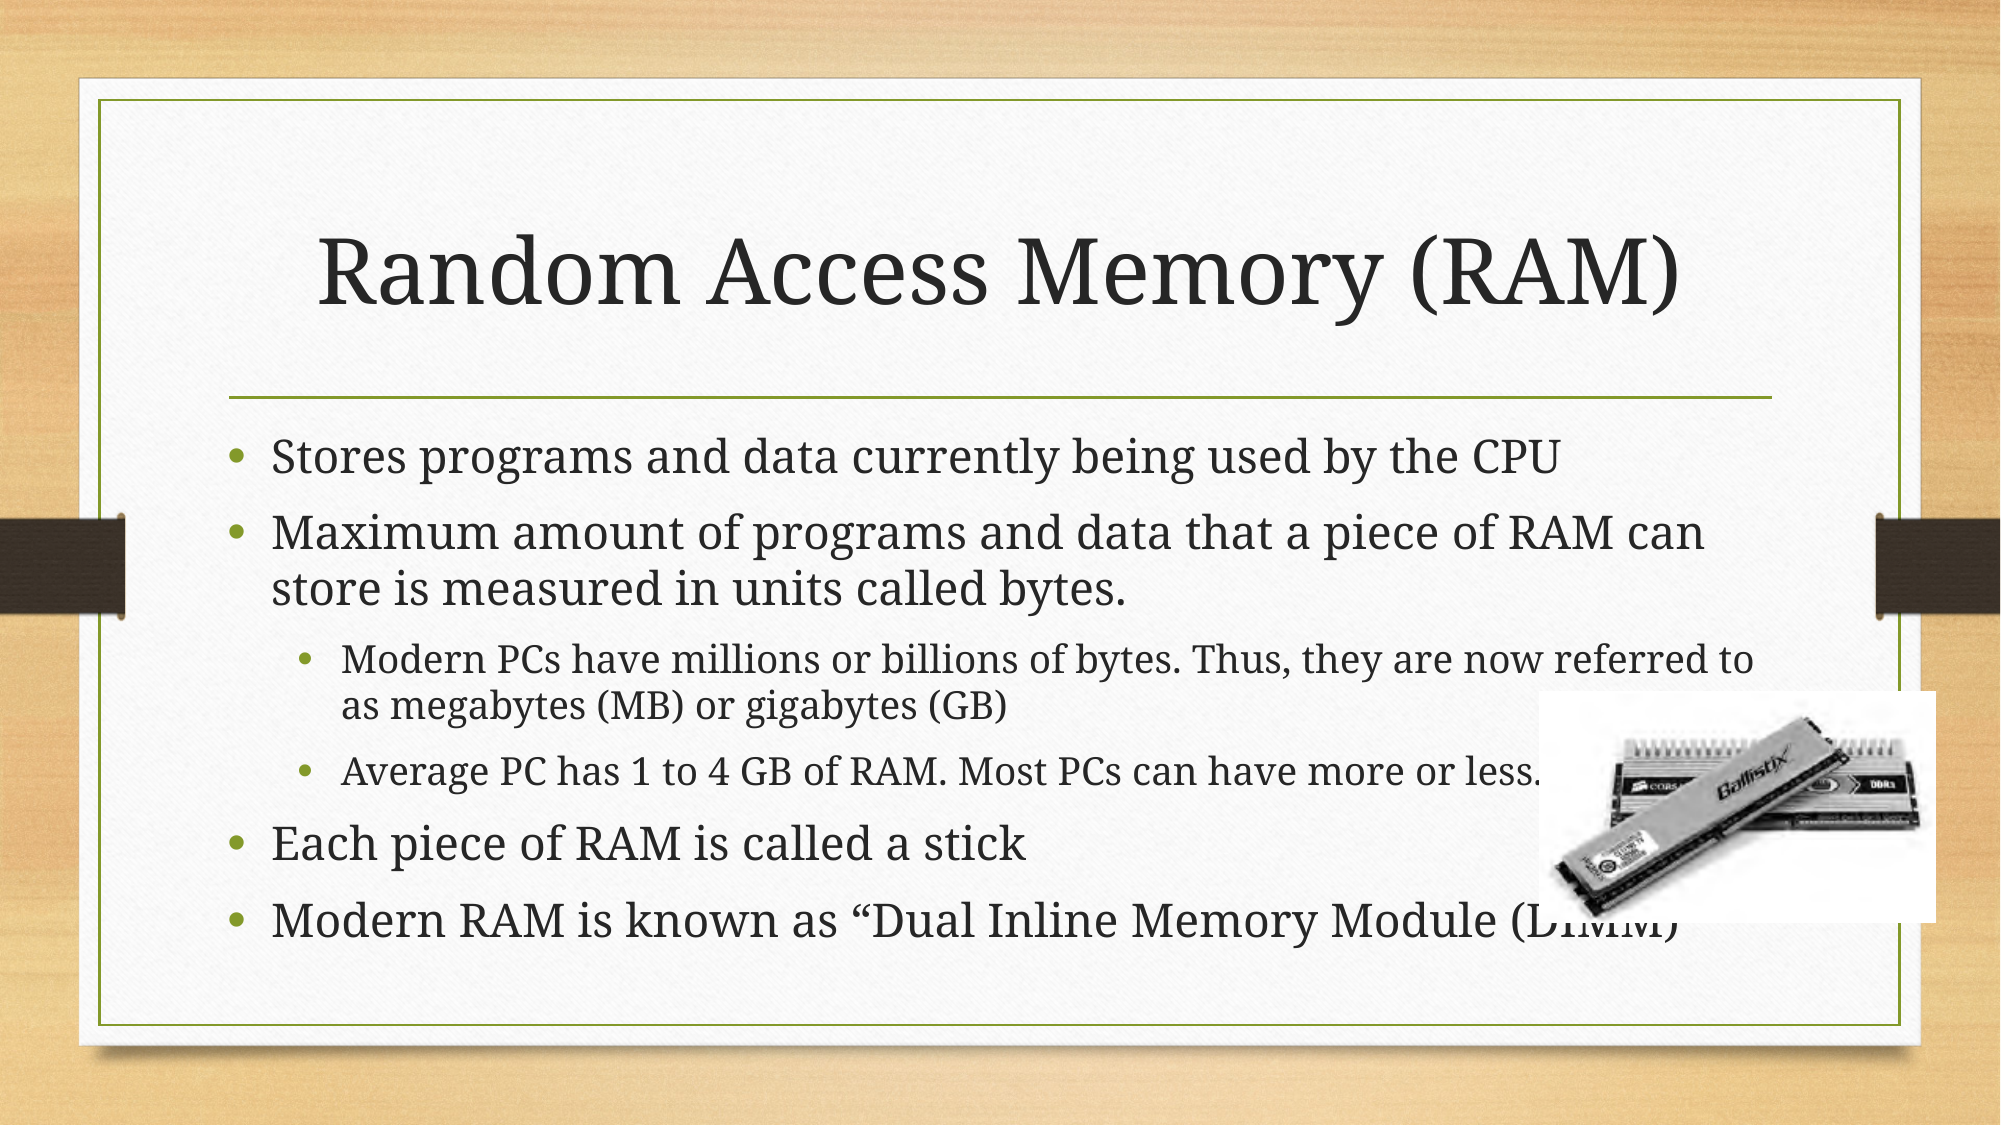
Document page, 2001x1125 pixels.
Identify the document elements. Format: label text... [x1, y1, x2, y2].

list Stores programs and data currently being used by the CPU Maximum amount of programs and data that a piece of RAM can store is measured in units called bytes. Modern PCs have millions or billions of bytes. Thus, they are now referred to as megabytes (MB) or gigabytes (GB) Average PC has 1 to 4 GB of RAM. Most PCs can have more or less. Each piece of RAM is called a stick Modern RAM is known as “Dual Inline Memory Module (DIMM)” [212, 419, 1788, 964]
picture [0, 0, 2001, 1125]
title Random Access Memory (RAM) [212, 161, 1788, 375]
